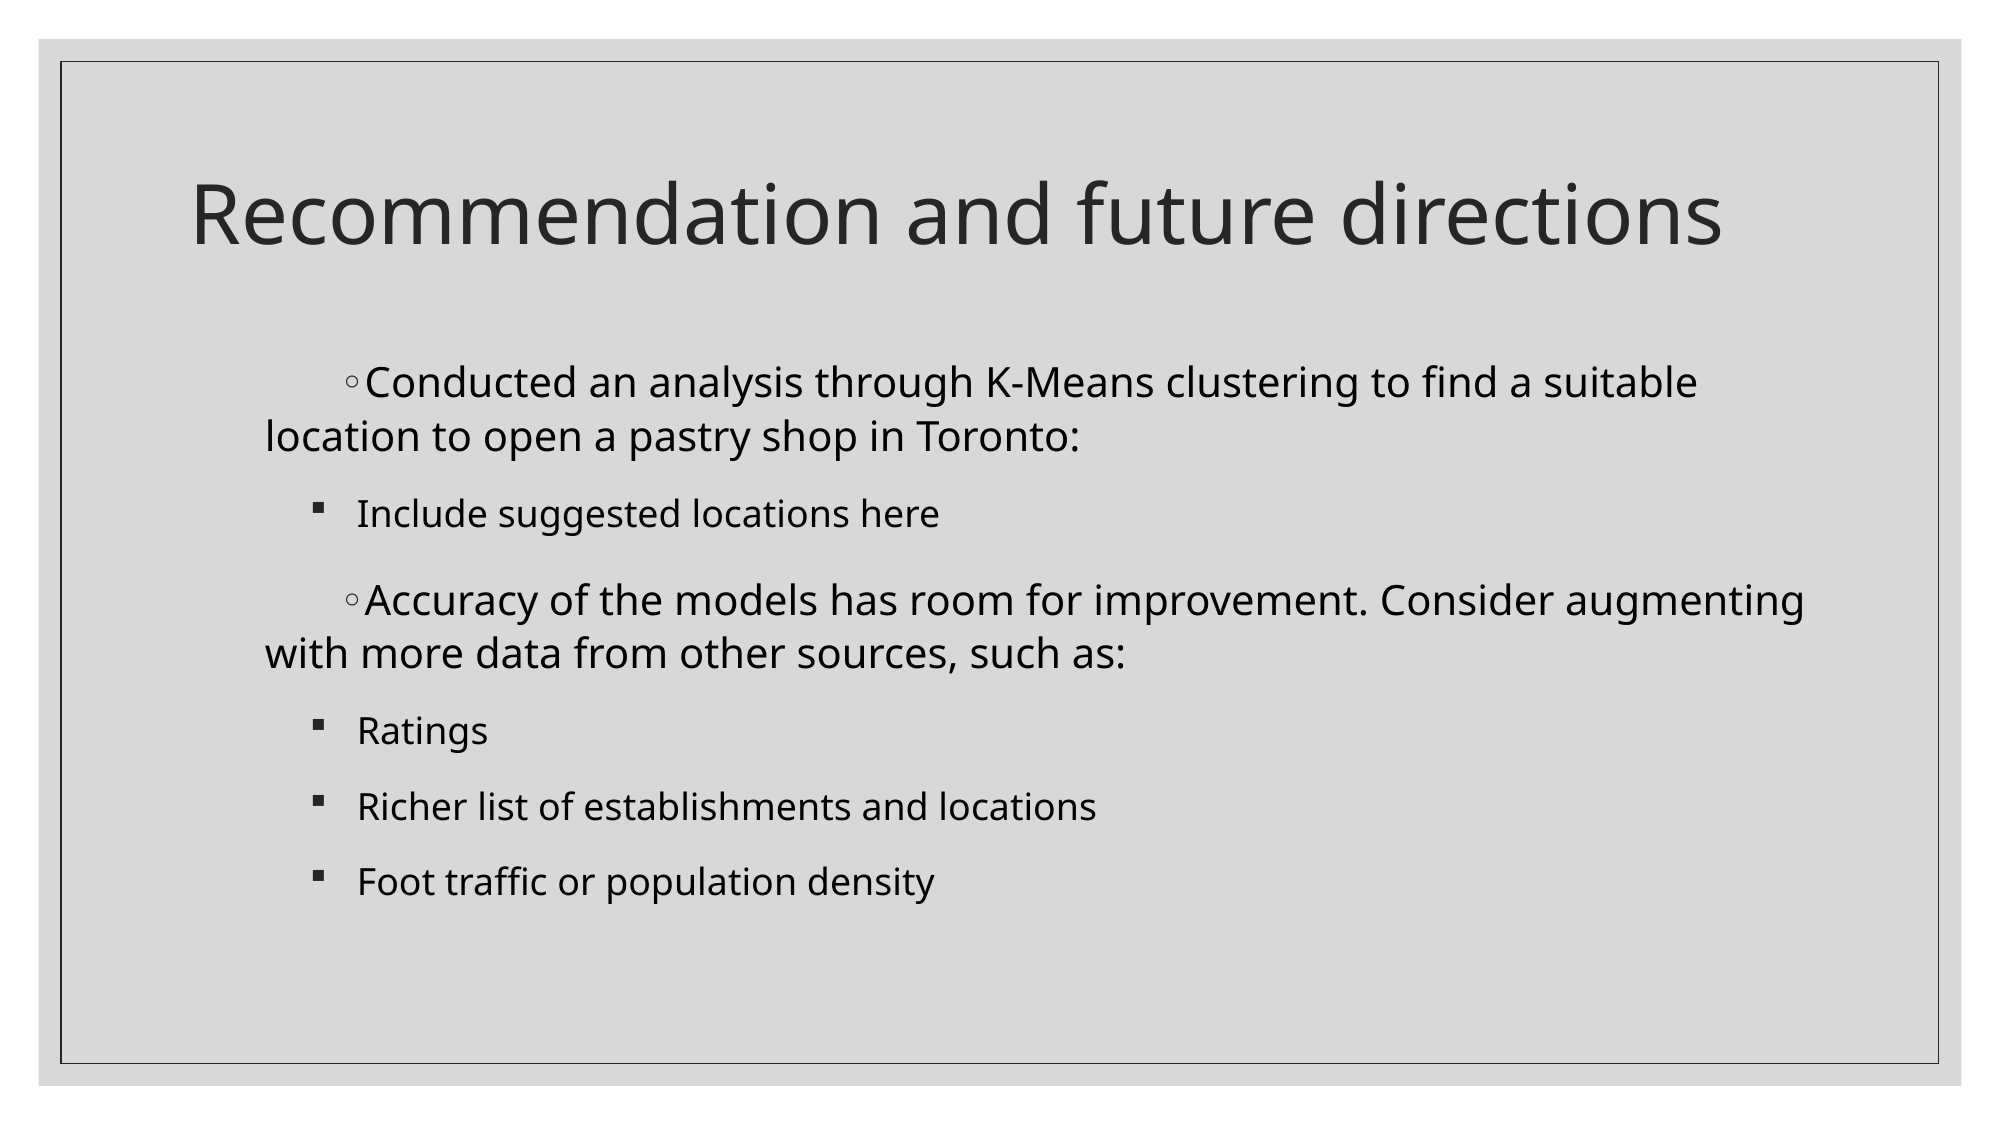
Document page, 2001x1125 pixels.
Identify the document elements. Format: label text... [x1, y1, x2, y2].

list Conducted an analysis through K-Means clustering to find a suitable location to open a pastry shop in Toronto: Include suggested locations here Accuracy of the models has room for improvement. Consider augmenting with more data from other sources, such as: Ratings Richer list of establishments and locations Foot traffic or population density [174, 345, 1825, 977]
title Recommendation and future directions [174, 105, 1825, 331]
